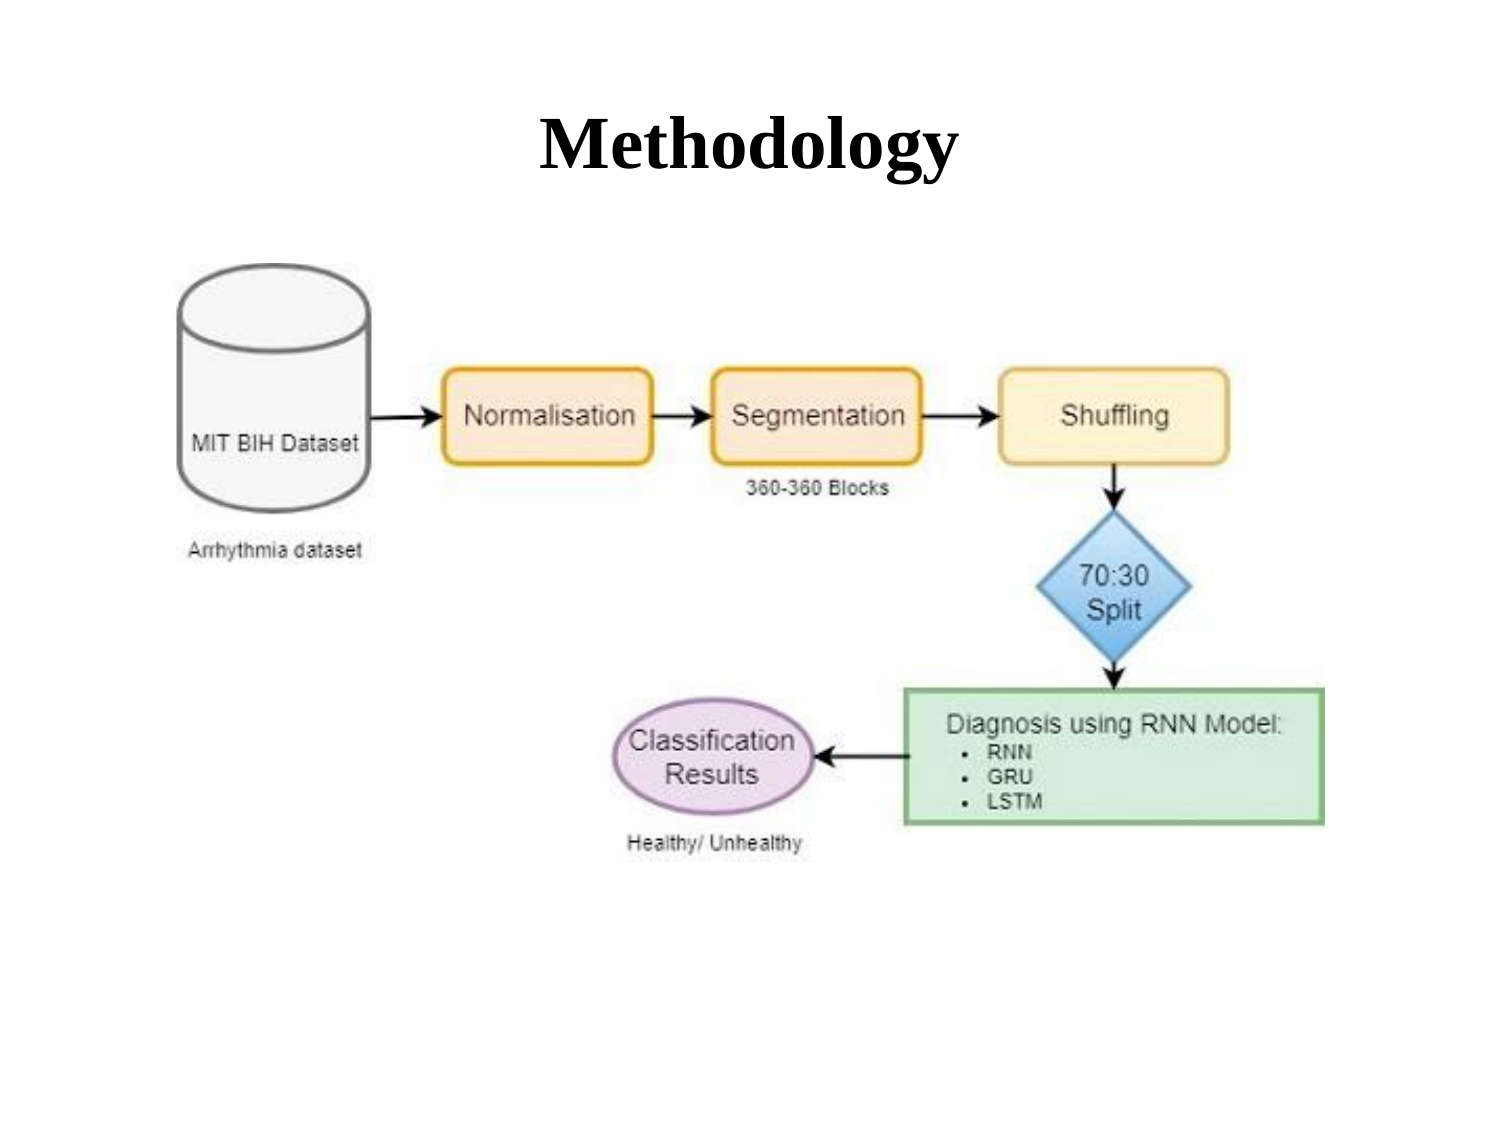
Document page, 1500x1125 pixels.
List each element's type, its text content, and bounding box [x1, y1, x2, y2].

title Methodology [75, 45, 1425, 233]
text_box [75, 233, 1425, 1063]
picture [175, 262, 1325, 862]
